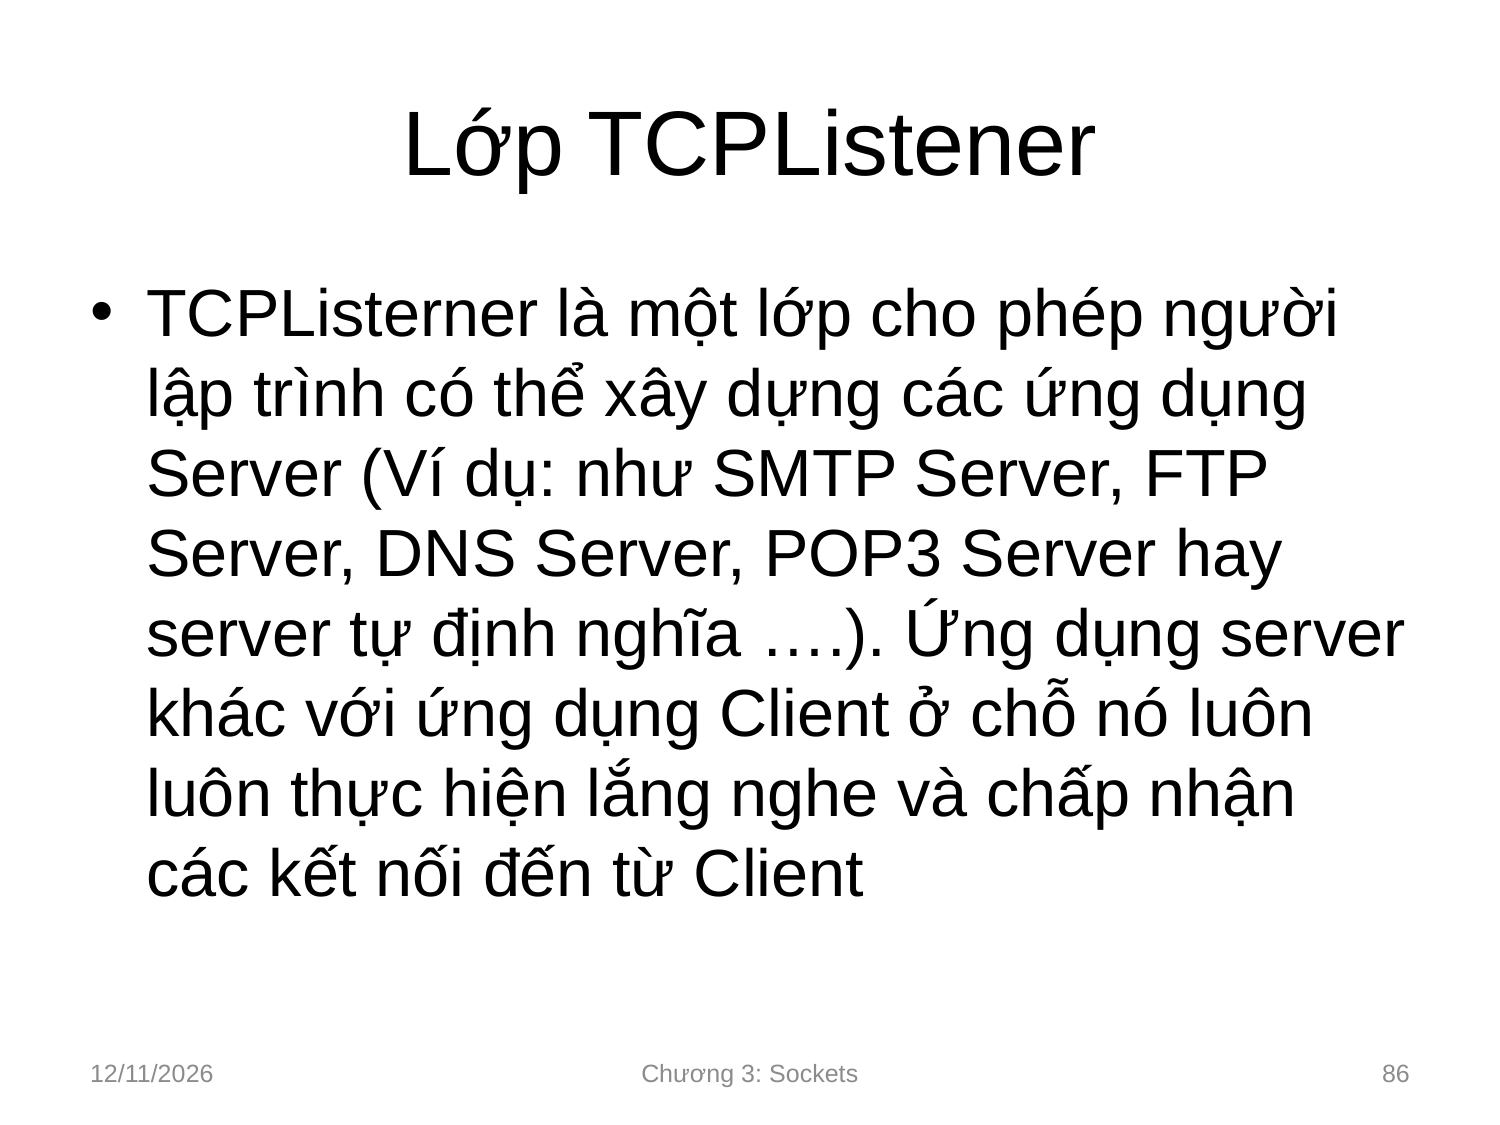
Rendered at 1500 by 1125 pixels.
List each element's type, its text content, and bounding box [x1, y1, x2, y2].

footer Chương 3: Sockets [512, 1042, 988, 1103]
title Lớp TCPListener [75, 45, 1425, 233]
slide_number 86 [1074, 1042, 1425, 1103]
list TCPListerner là một lớp cho phép người lập trình có thể xây dựng các ứng dụng Server (Ví dụ: như SMTP Server, FTP Server, DNS Server, POP3 Server hay server tự định nghĩa ….). Ứng dụng server khác với ứng dụng Client ở chỗ nó luôn luôn thực hiện lắng nghe và chấp nhận các kết nối đến từ Client [75, 262, 1425, 1005]
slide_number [75, 1042, 425, 1103]
